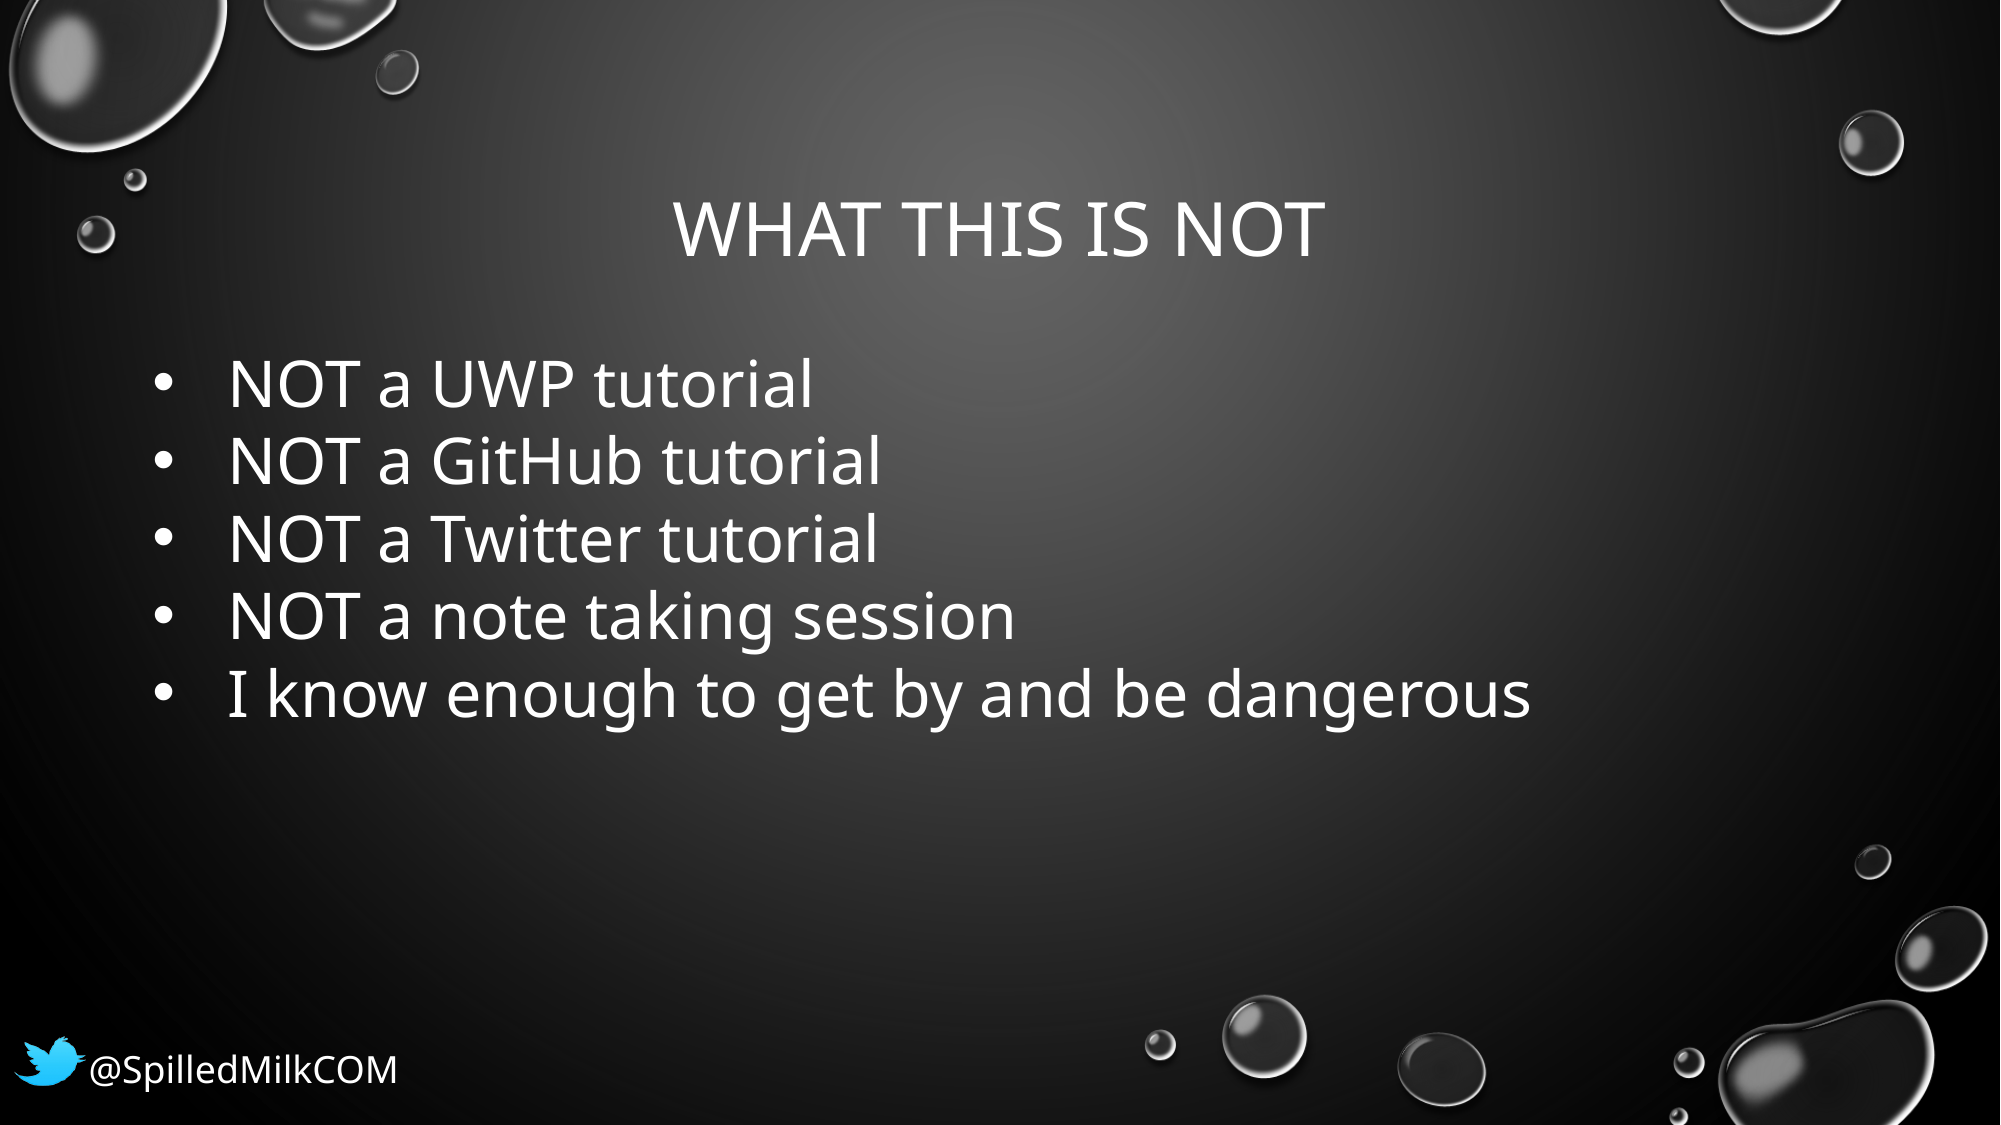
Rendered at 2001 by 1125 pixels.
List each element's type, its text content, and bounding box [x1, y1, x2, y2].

text_box NOT a UWP tutorial NOT a GitHub tutorial NOT a Twitter tutorial NOT a note taking session I know enough to get by and be dangerous [137, 335, 1866, 815]
picture [0, 0, 2000, 1125]
title What this is not [149, 101, 1851, 335]
text_box @SpilledMilkCOM [73, 1039, 414, 1099]
